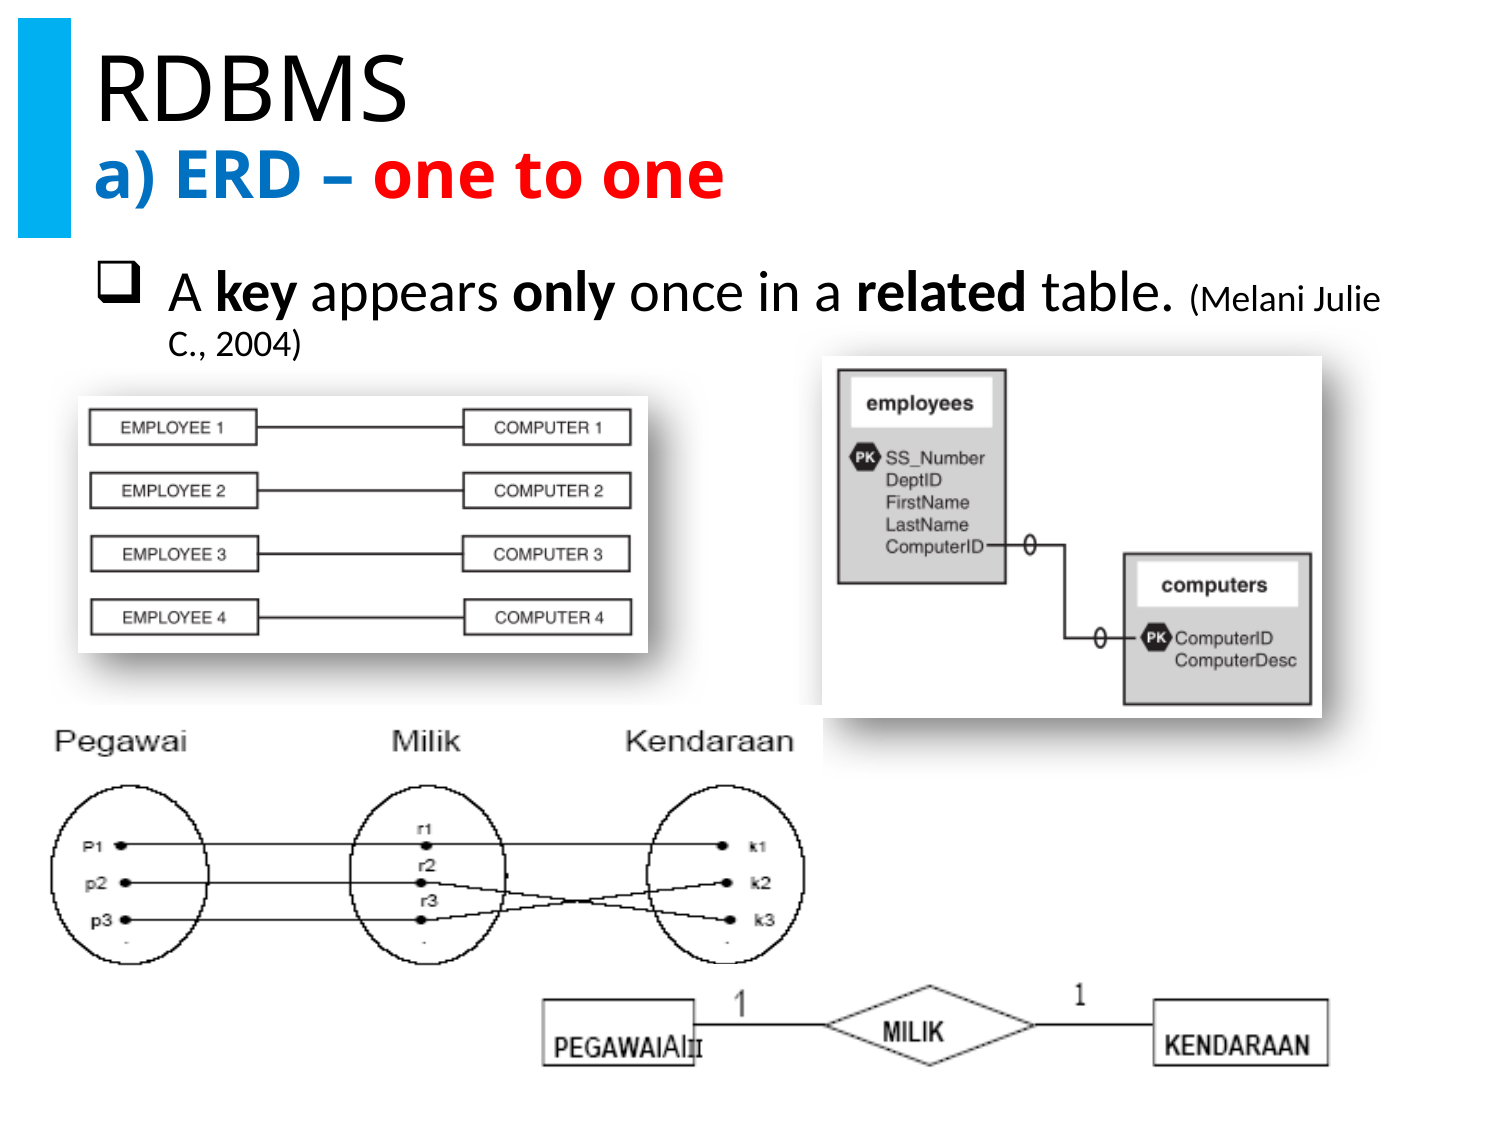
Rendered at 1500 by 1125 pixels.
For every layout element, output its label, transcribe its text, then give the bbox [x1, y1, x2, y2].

picture [26, 356, 1348, 1092]
list A key appears only once in a related table. (Melani Julie C., 2004) [78, 253, 1443, 1052]
title RDBMS a) ERD – one to one [78, 19, 1443, 237]
picture [78, 396, 648, 653]
